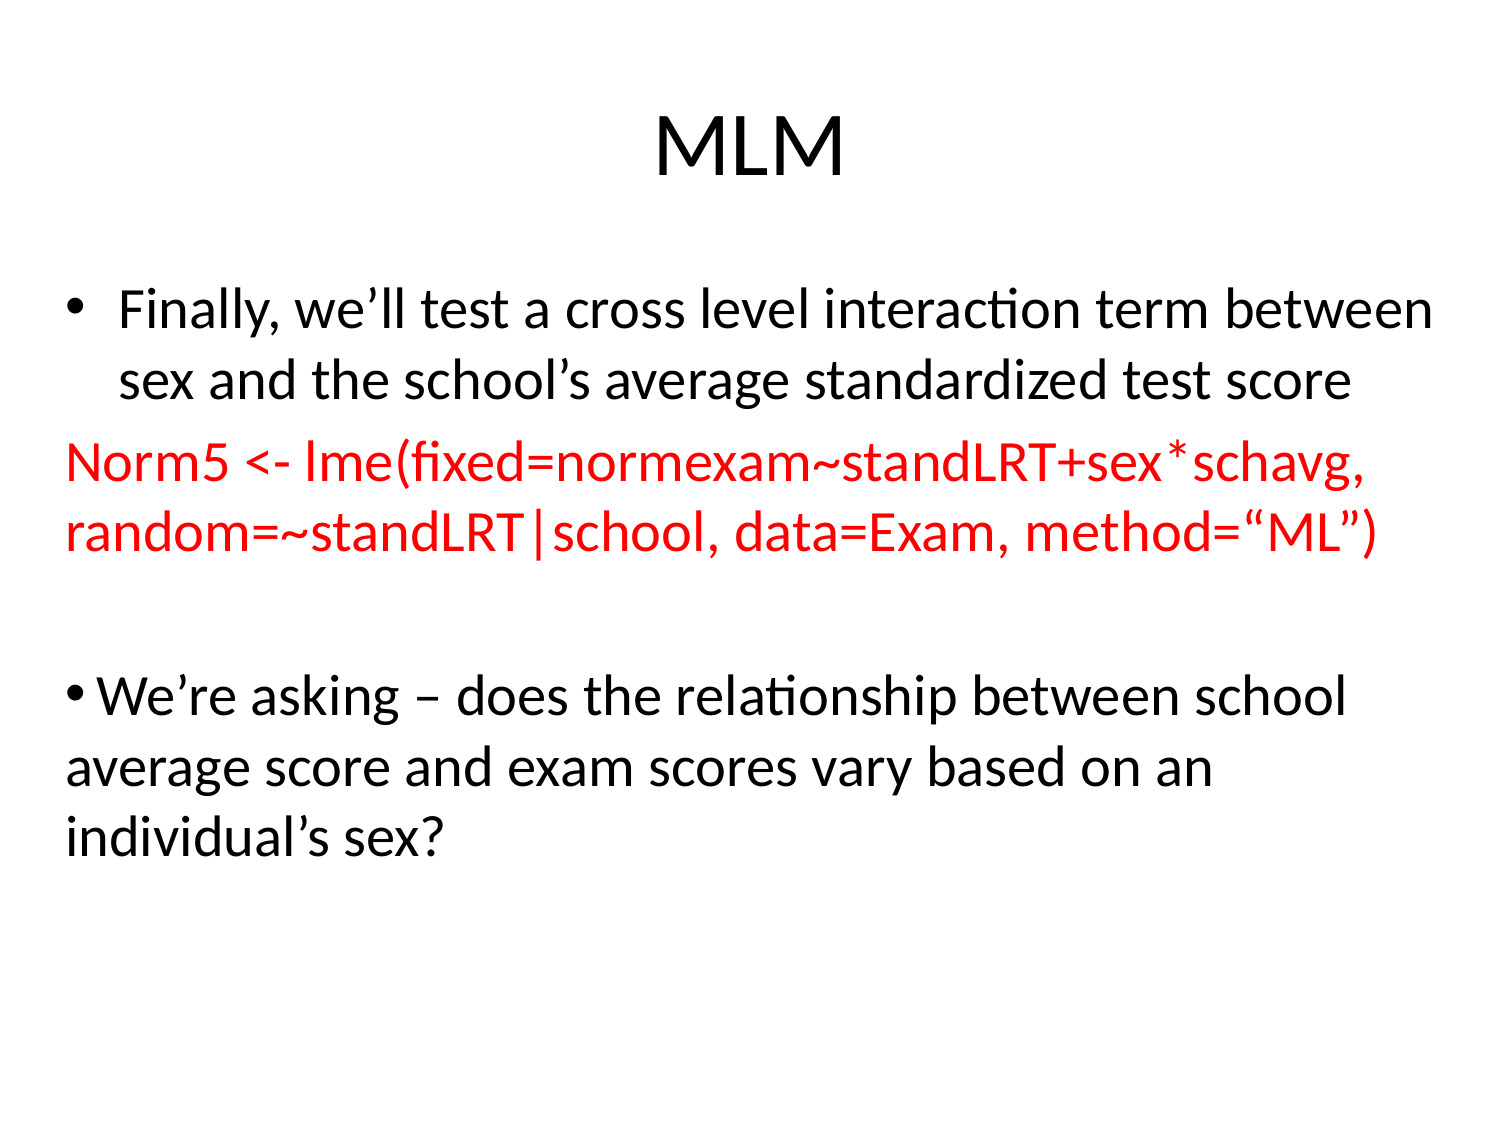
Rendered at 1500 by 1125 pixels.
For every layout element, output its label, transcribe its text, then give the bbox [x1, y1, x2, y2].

title MLM [75, 45, 1425, 233]
list Finally, we’ll test a cross level interaction term between sex and the school’s average standardized test score Norm5 <- lme(fixed=normexam~standLRT+sex*schavg, random=~standLRT|school, data=Exam, method=“ML”) We’re asking – does the relationship between school average score and exam scores vary based on an individual’s sex? [50, 262, 1488, 1005]
